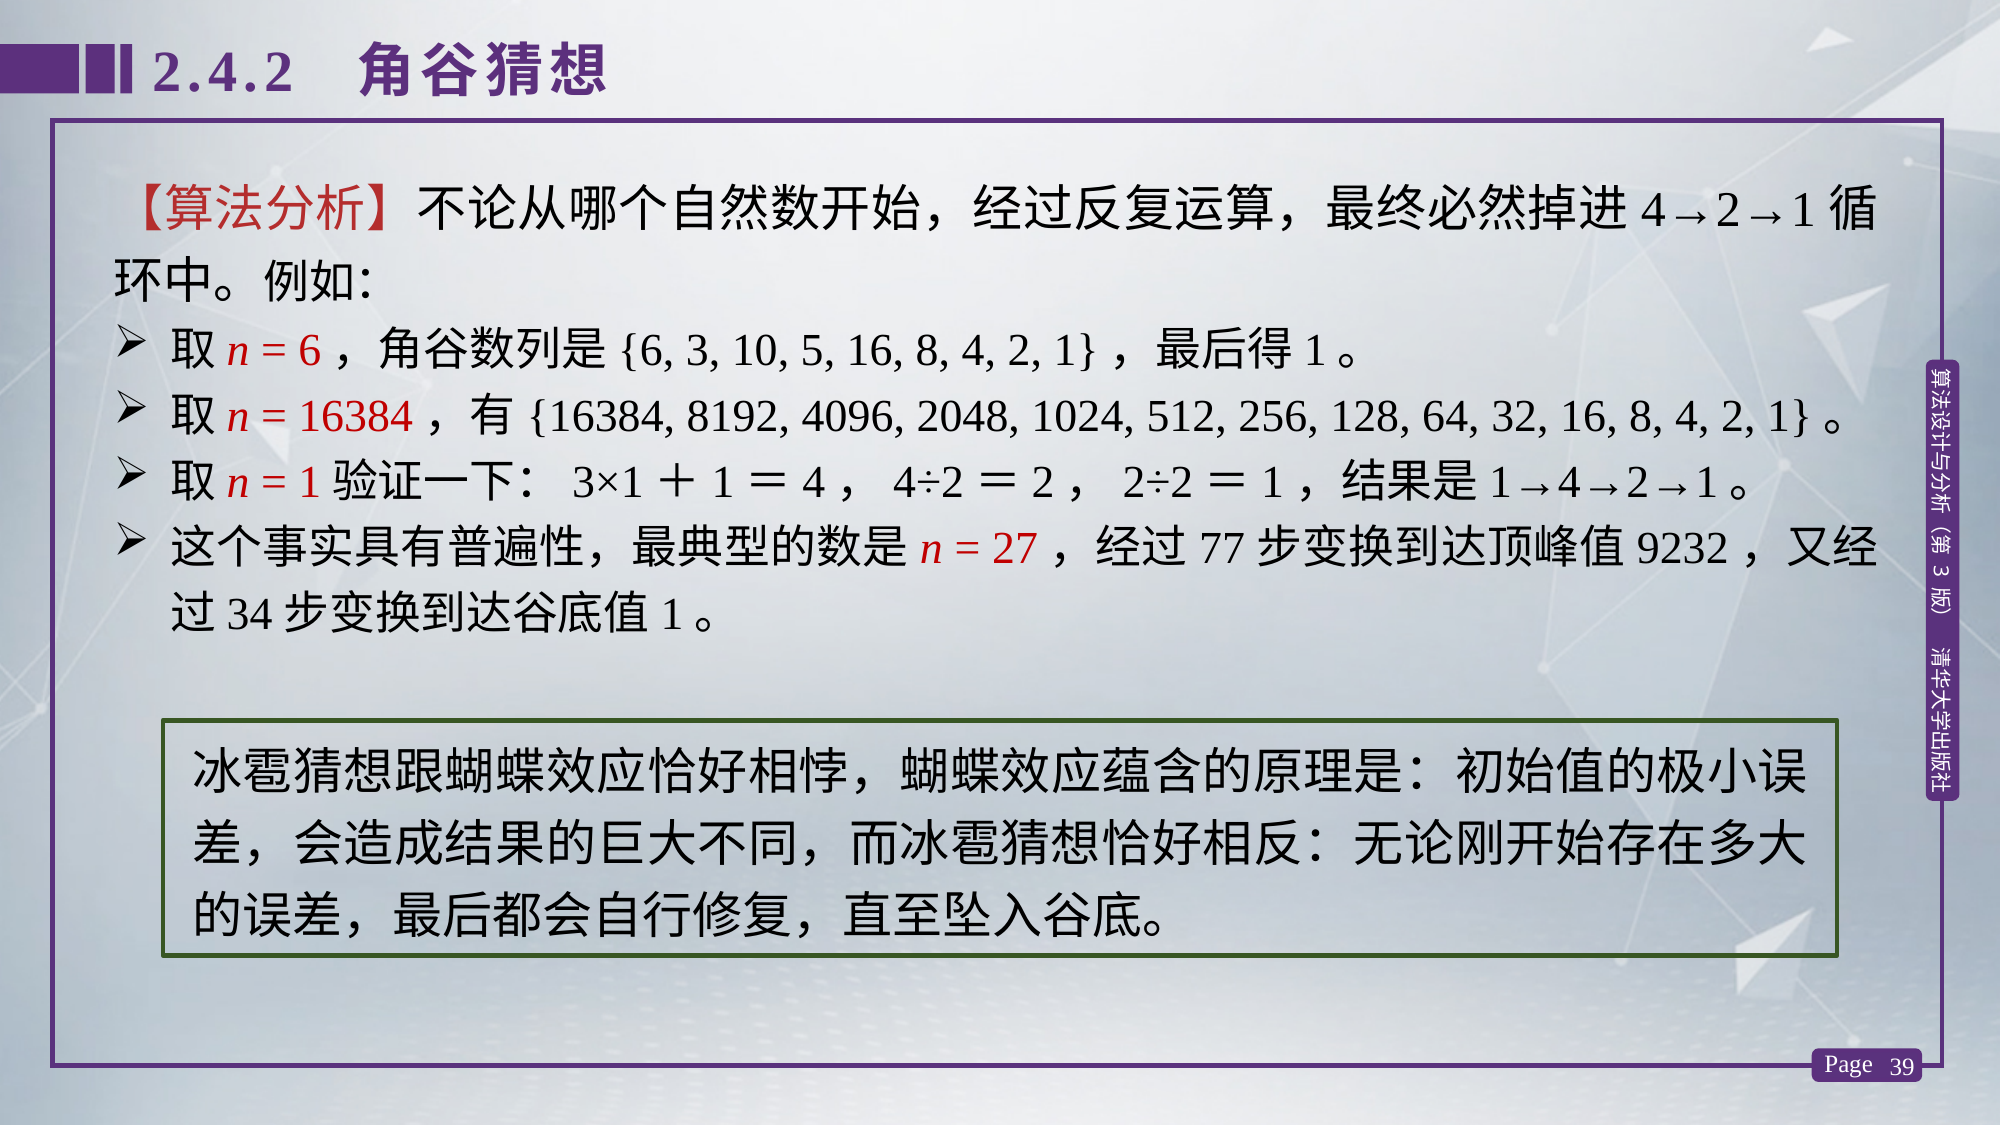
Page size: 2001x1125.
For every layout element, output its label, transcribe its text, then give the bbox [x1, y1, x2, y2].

text_box 【算法分析】不论从哪个自然数开始，经过反复运算，最终必然掉进4→2→1循环中。例如： 取n = 6，角谷数列是{6, 3, 10, 5, 16, 8, 4, 2, 1}，最后得1。 取n = 16384，有{16384, 8192, 4096, 2048, 1024, 512, 256, 128, 64, 32, 16, 8, 4, 2, 1}。 取n = 1验证一下：3×1＋1＝4，4÷2＝2，2÷2＝1，结果是1→4→2→1。 这个事实具有普遍性，最典型的数是n = 27，经过77步变换到达顶峰值9232，又经过34步变换到达谷底值1。 [98, 157, 1893, 646]
text_box 冰雹猜想跟蝴蝶效应恰好相悖，蝴蝶效应蕴含的原理是：初始值的极小误差，会造成结果的巨大不同，而冰雹猜想恰好相反：无论刚开始存在多大的误差，最后都会自行修复，直至坠入谷底。 [162, 720, 1838, 956]
text_box 2.4.2 角谷猜想 [137, 26, 1435, 111]
picture [0, 0, 2000, 1125]
